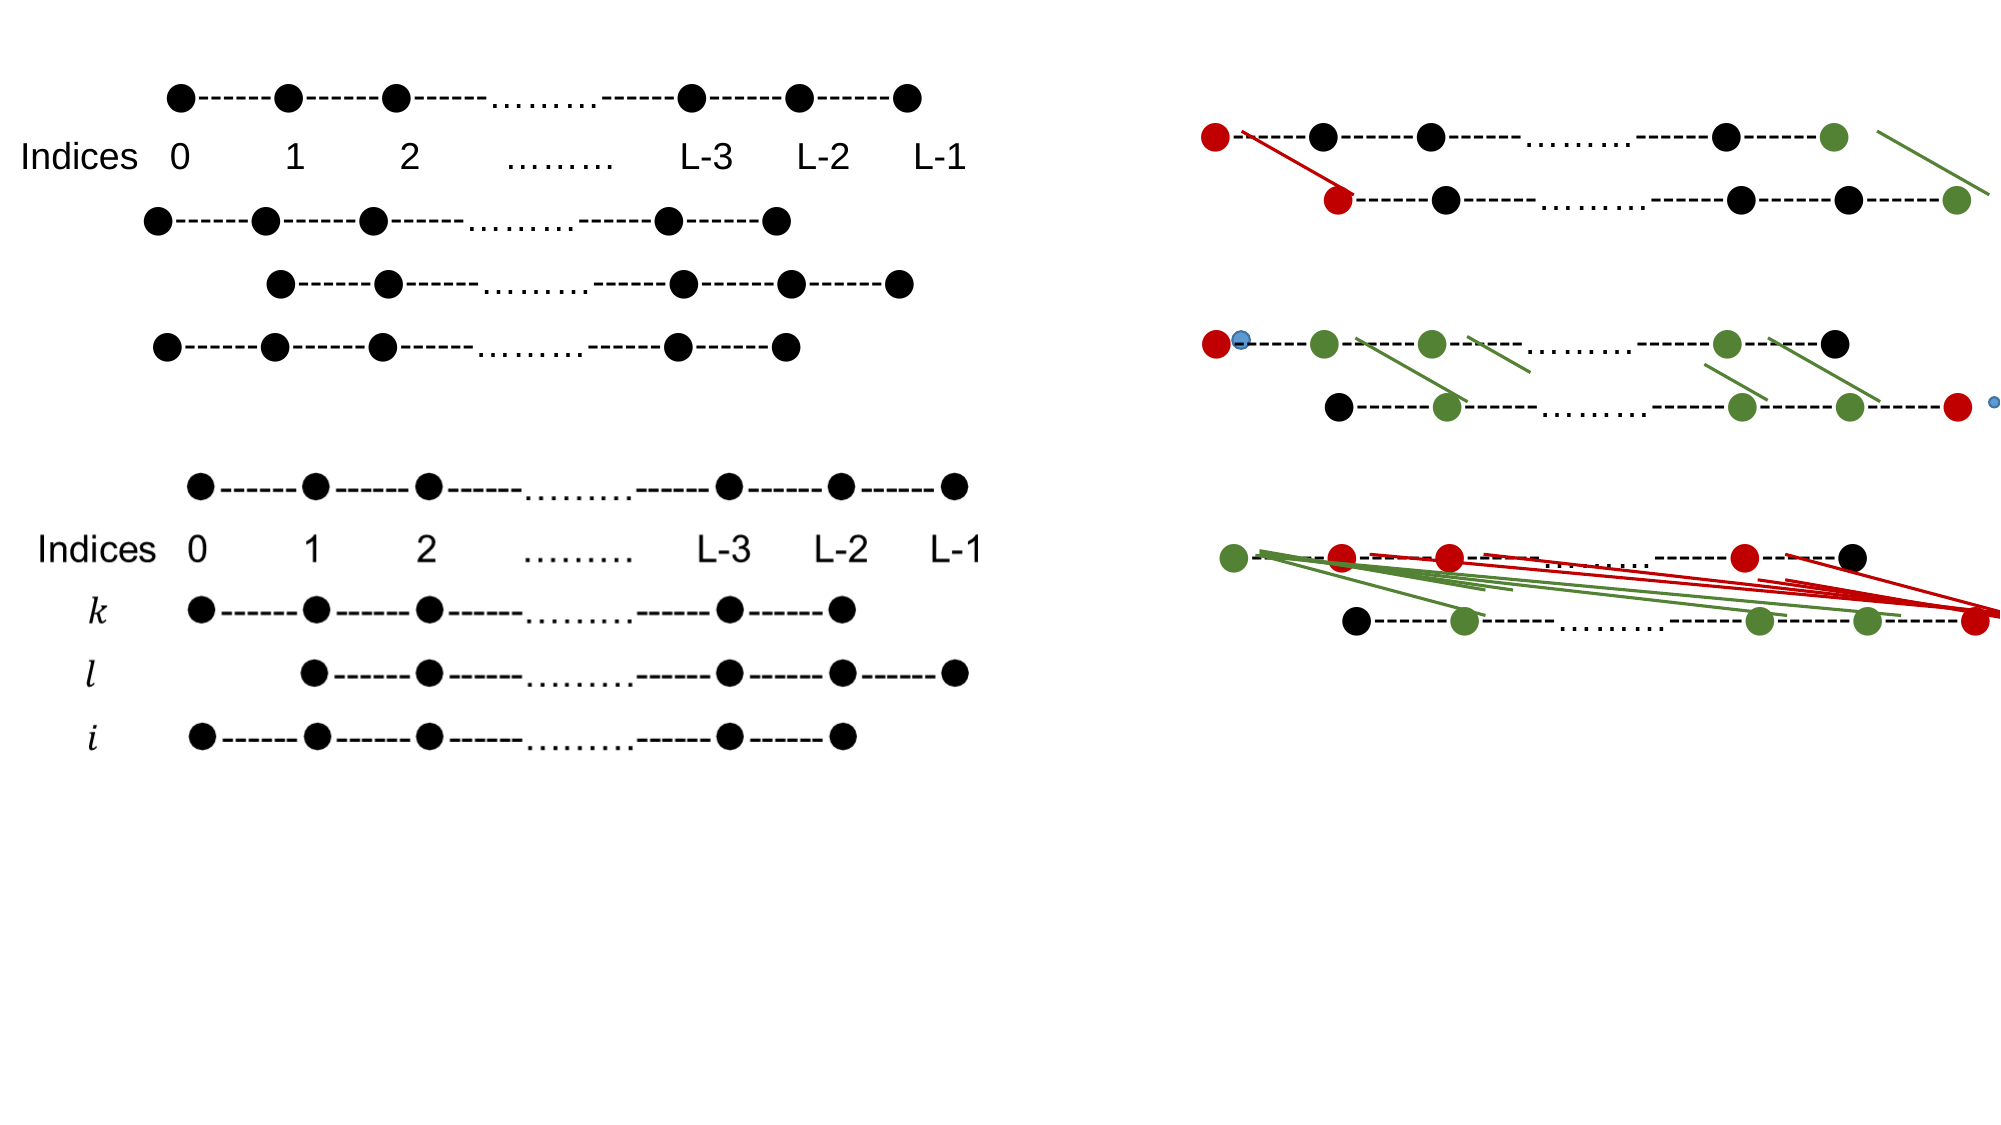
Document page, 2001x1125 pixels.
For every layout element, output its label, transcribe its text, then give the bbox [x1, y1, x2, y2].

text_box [1355, 337, 1468, 402]
text_box [1059, 267, 2000, 433]
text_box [1704, 364, 1767, 401]
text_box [1255, 550, 1901, 616]
text_box ●------●------●------………------●------●------● [149, 63, 989, 124]
text_box [1, 41, 1010, 403]
text_box [1058, 92, 2000, 227]
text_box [1369, 554, 2000, 620]
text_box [1876, 131, 1990, 195]
text_box Indices 0 1 2 ……… L-3 L-2 L-1 [5, 124, 1010, 185]
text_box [1767, 337, 1881, 402]
picture [31, 456, 998, 773]
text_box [1467, 336, 1531, 373]
text_box [1076, 523, 2000, 648]
text_box [1231, 330, 1252, 350]
text_box [1988, 396, 2000, 409]
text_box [1241, 131, 1354, 195]
